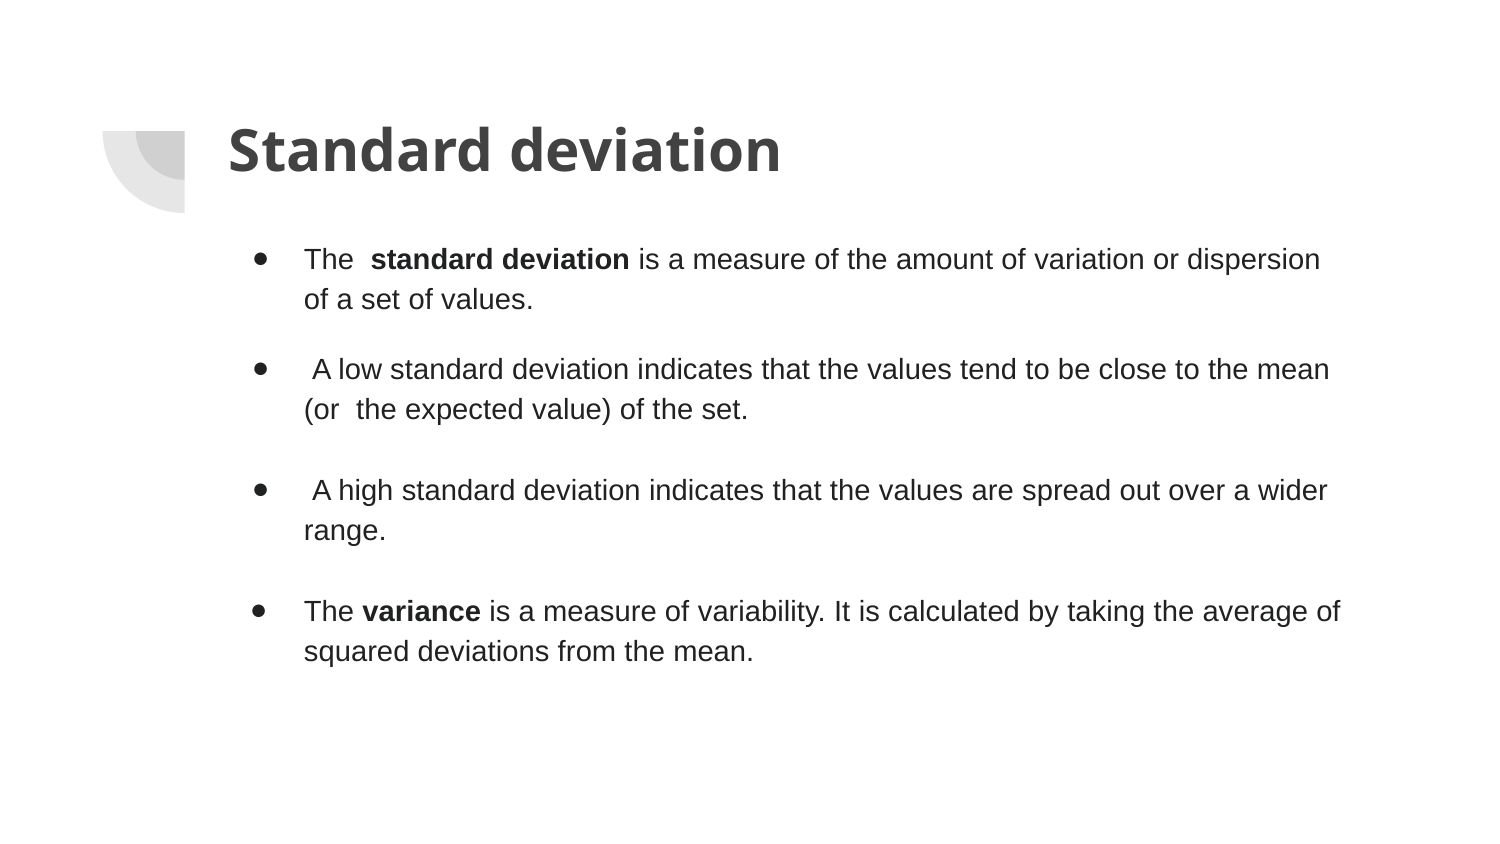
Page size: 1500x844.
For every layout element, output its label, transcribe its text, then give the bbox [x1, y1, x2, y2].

list The standard deviation is a measure of the amount of variation or dispersion of a set of values. A low standard deviation indicates that the values tend to be close to the mean (or the expected value) of the set. A high standard deviation indicates that the values are spread out over a wider range. The variance is a measure of variability. It is calculated by taking the average of squared deviations from the mean. [213, 219, 1368, 744]
title Standard deviation [213, 98, 1368, 219]
